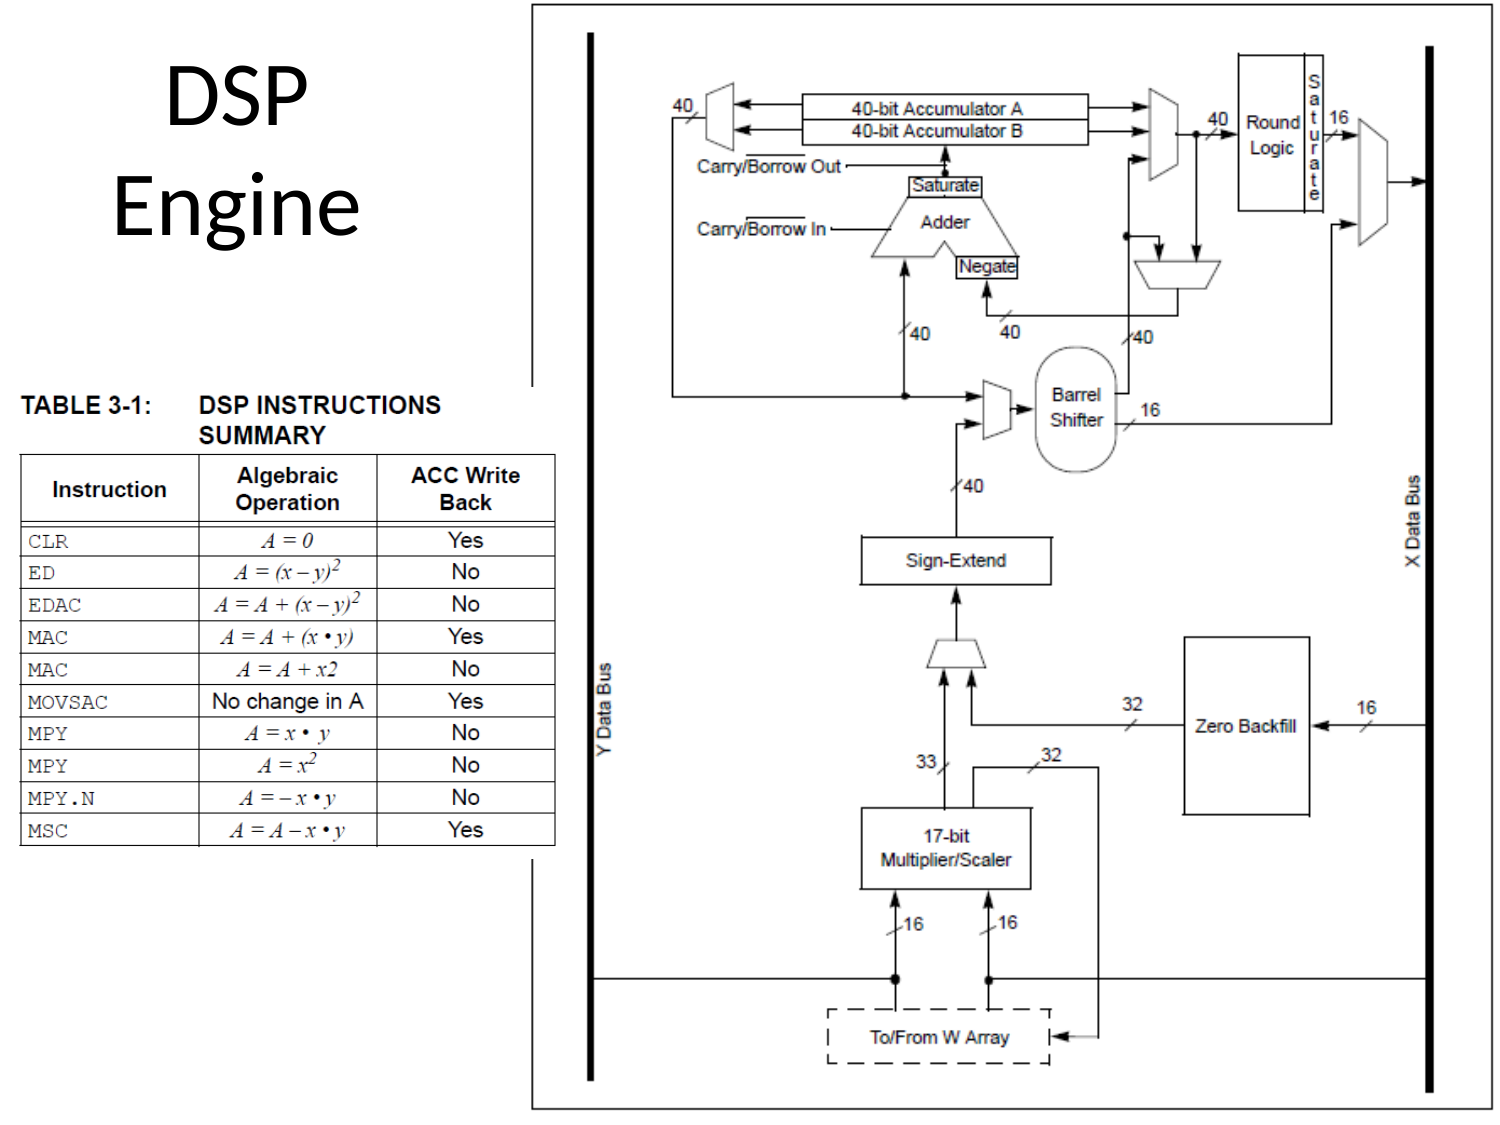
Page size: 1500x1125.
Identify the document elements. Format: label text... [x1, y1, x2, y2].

title DSP Engine [75, 0, 400, 288]
picture [0, 0, 1500, 1123]
